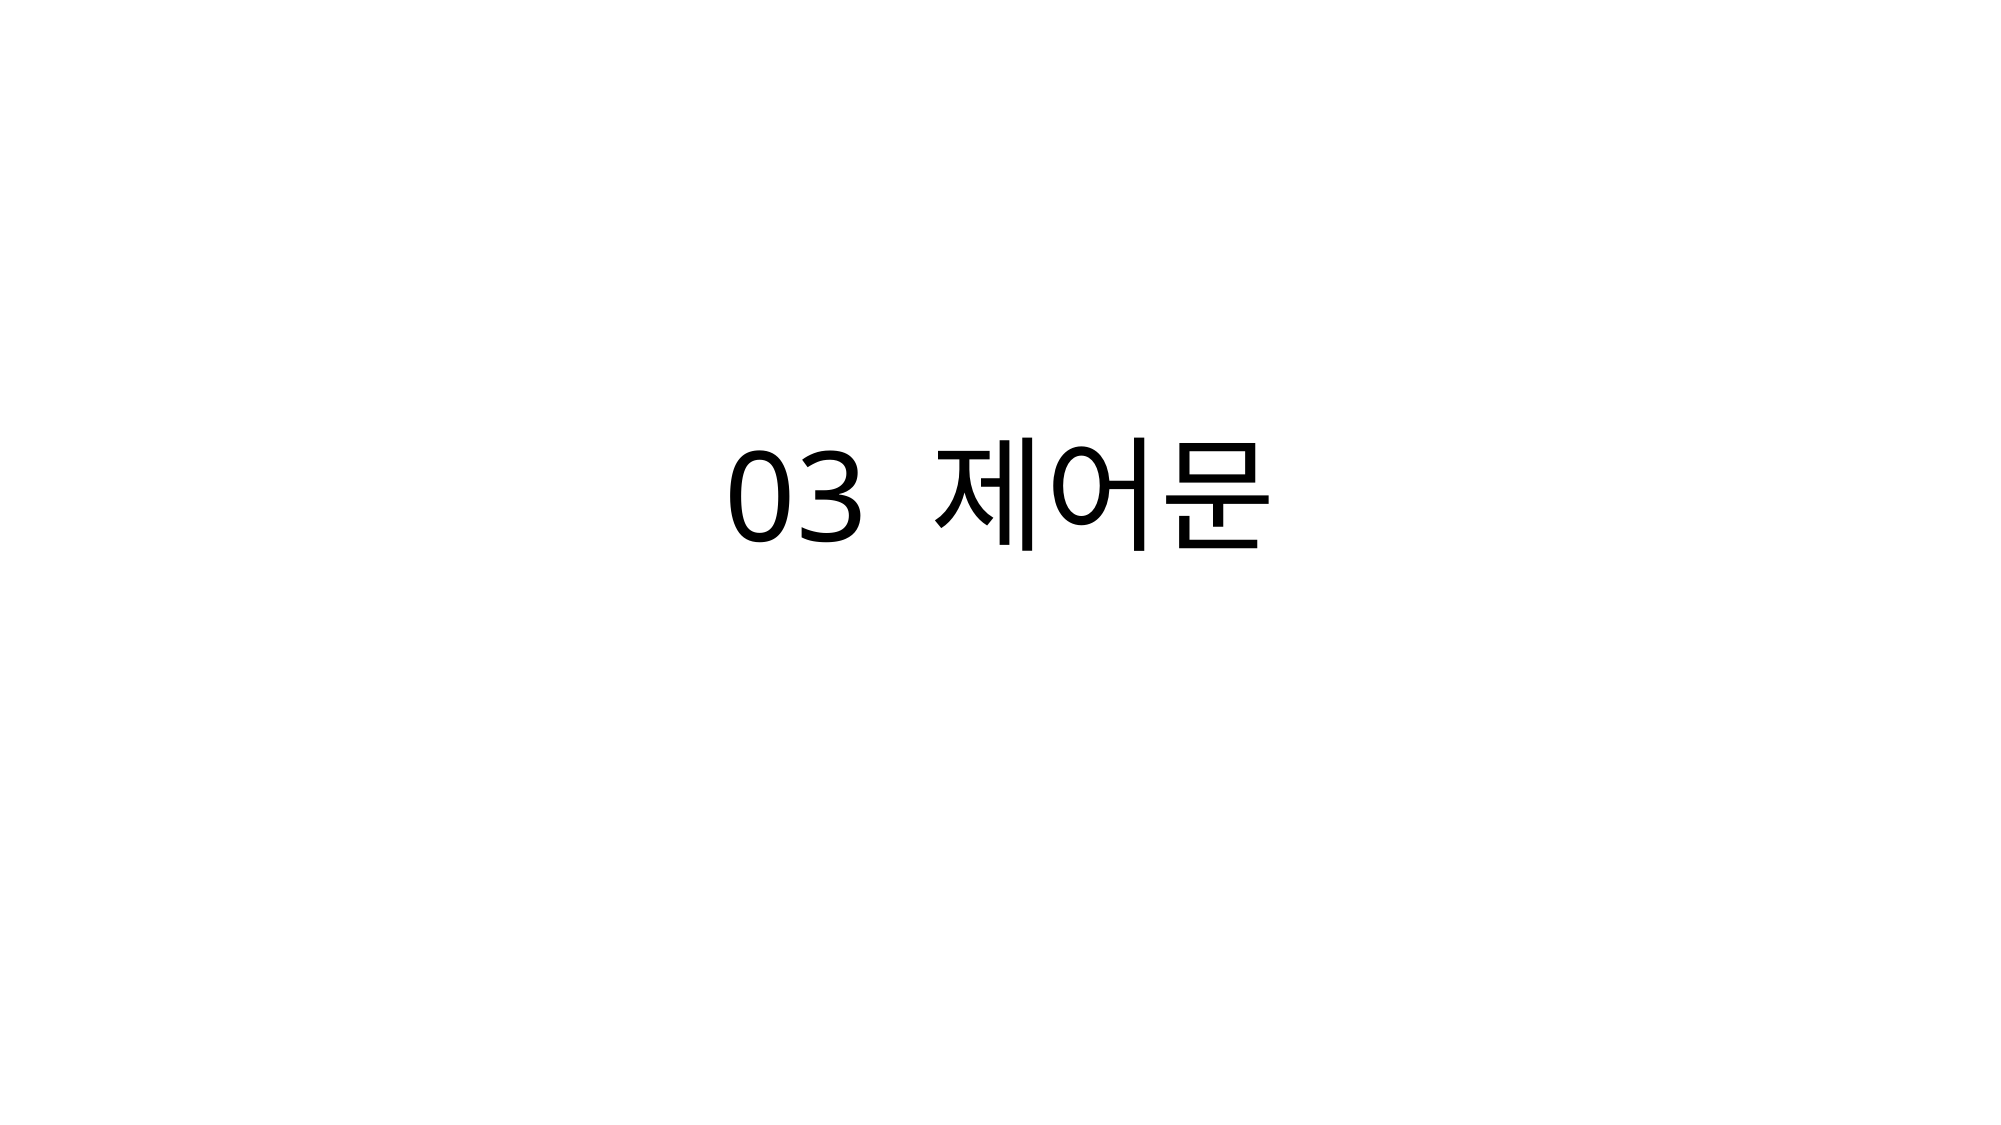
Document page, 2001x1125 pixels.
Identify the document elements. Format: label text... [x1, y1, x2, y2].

title 03 제어문 [249, 184, 1750, 576]
